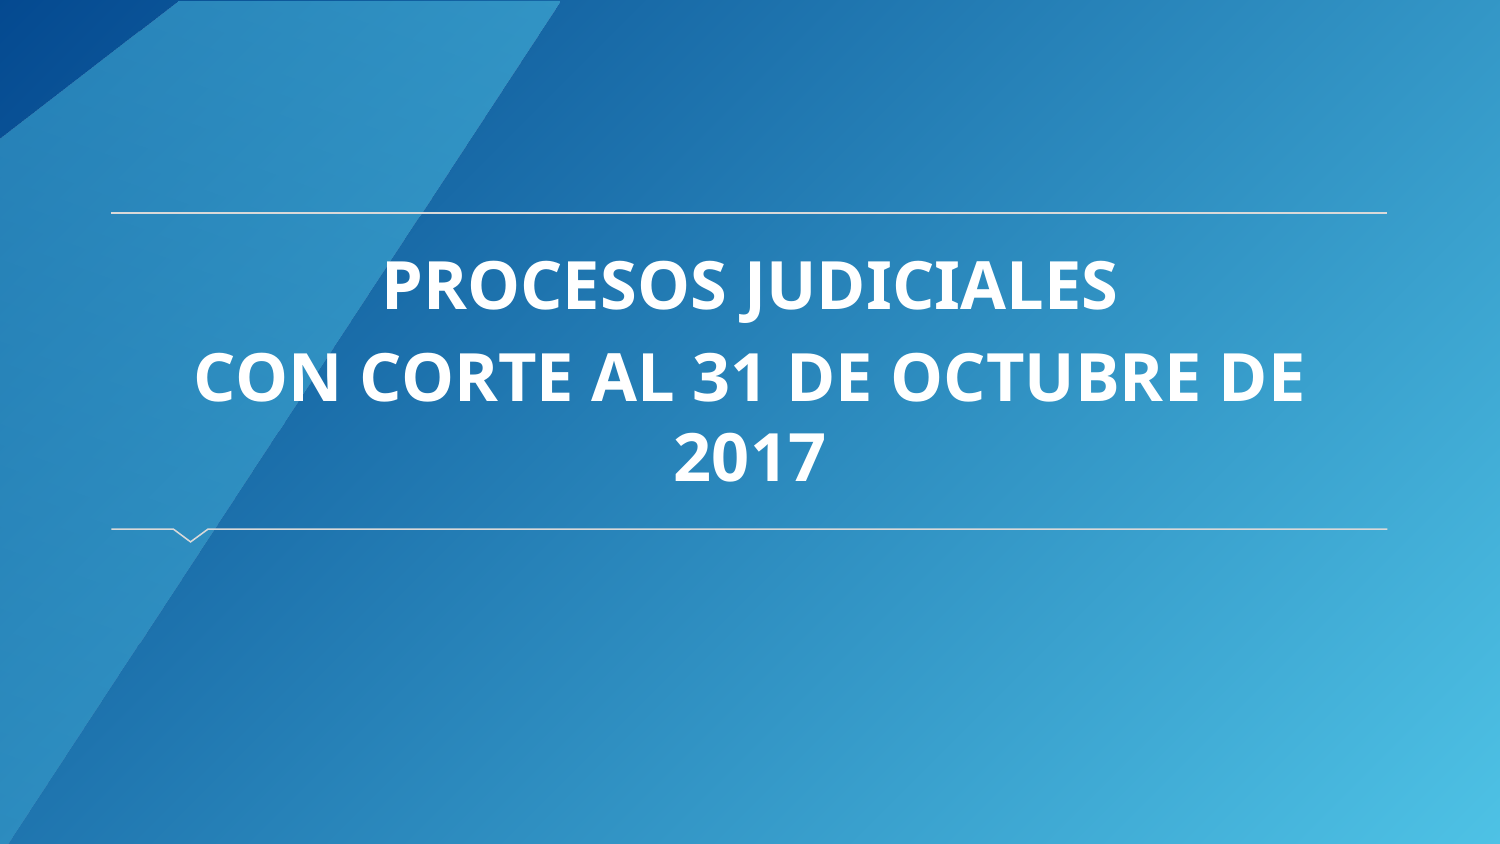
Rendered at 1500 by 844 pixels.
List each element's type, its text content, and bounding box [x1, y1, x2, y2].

text_box PROCESOS JUDICIALES CON CORTE AL 31 DE OCTUBRE DE 2017 [107, 235, 1393, 435]
